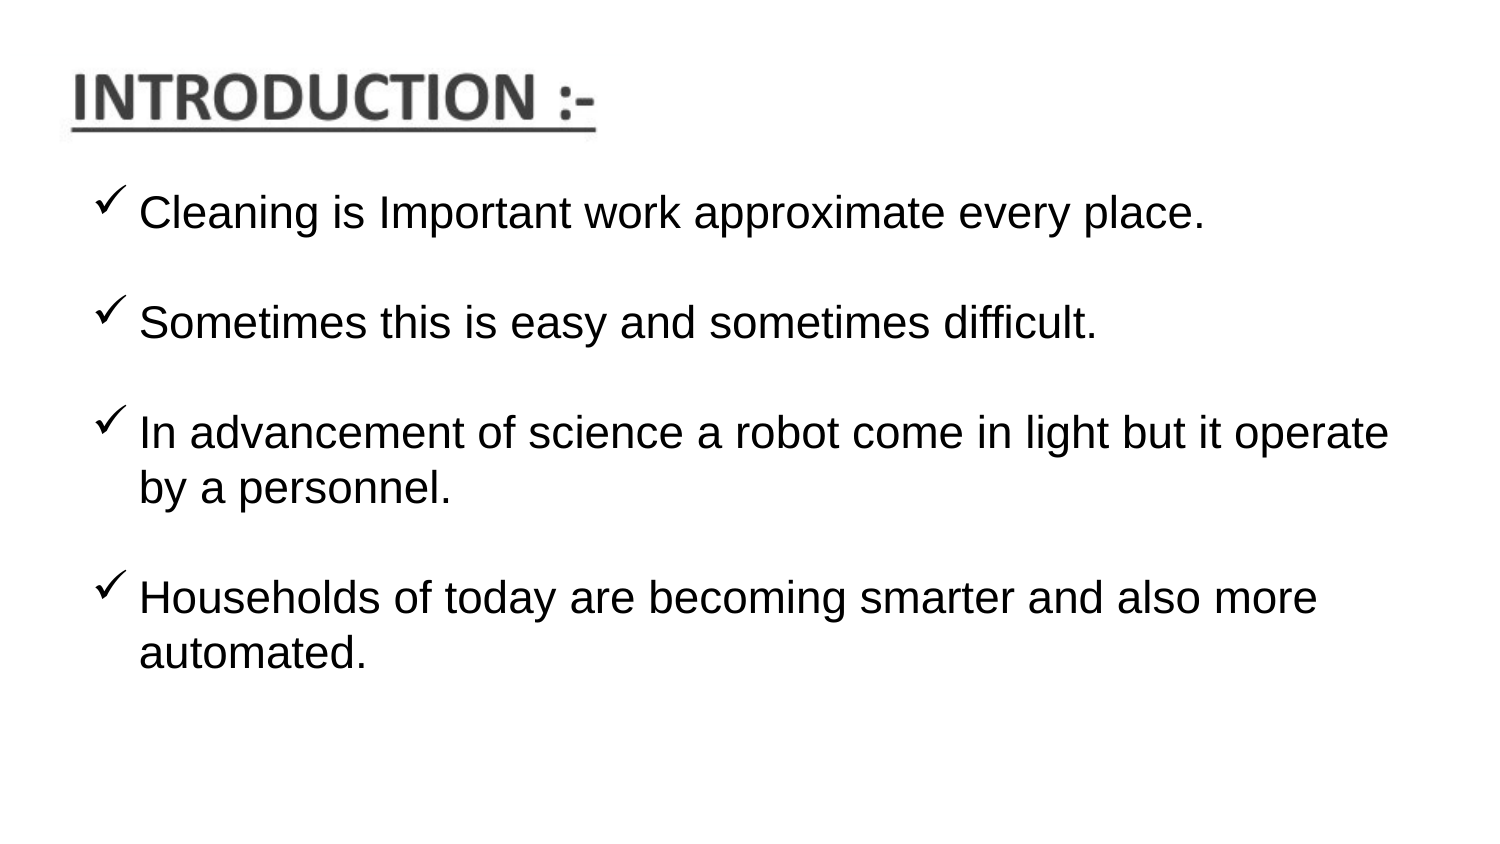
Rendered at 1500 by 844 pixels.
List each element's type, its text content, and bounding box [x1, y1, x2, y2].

text_box Cleaning is Important work approximate every place. Sometimes this is easy and sometimes difficult. In advancement of science a robot come in light but it operate by a personnel. Households of today are becoming smarter and also more automated. [77, 174, 1457, 685]
picture [10, 53, 626, 176]
